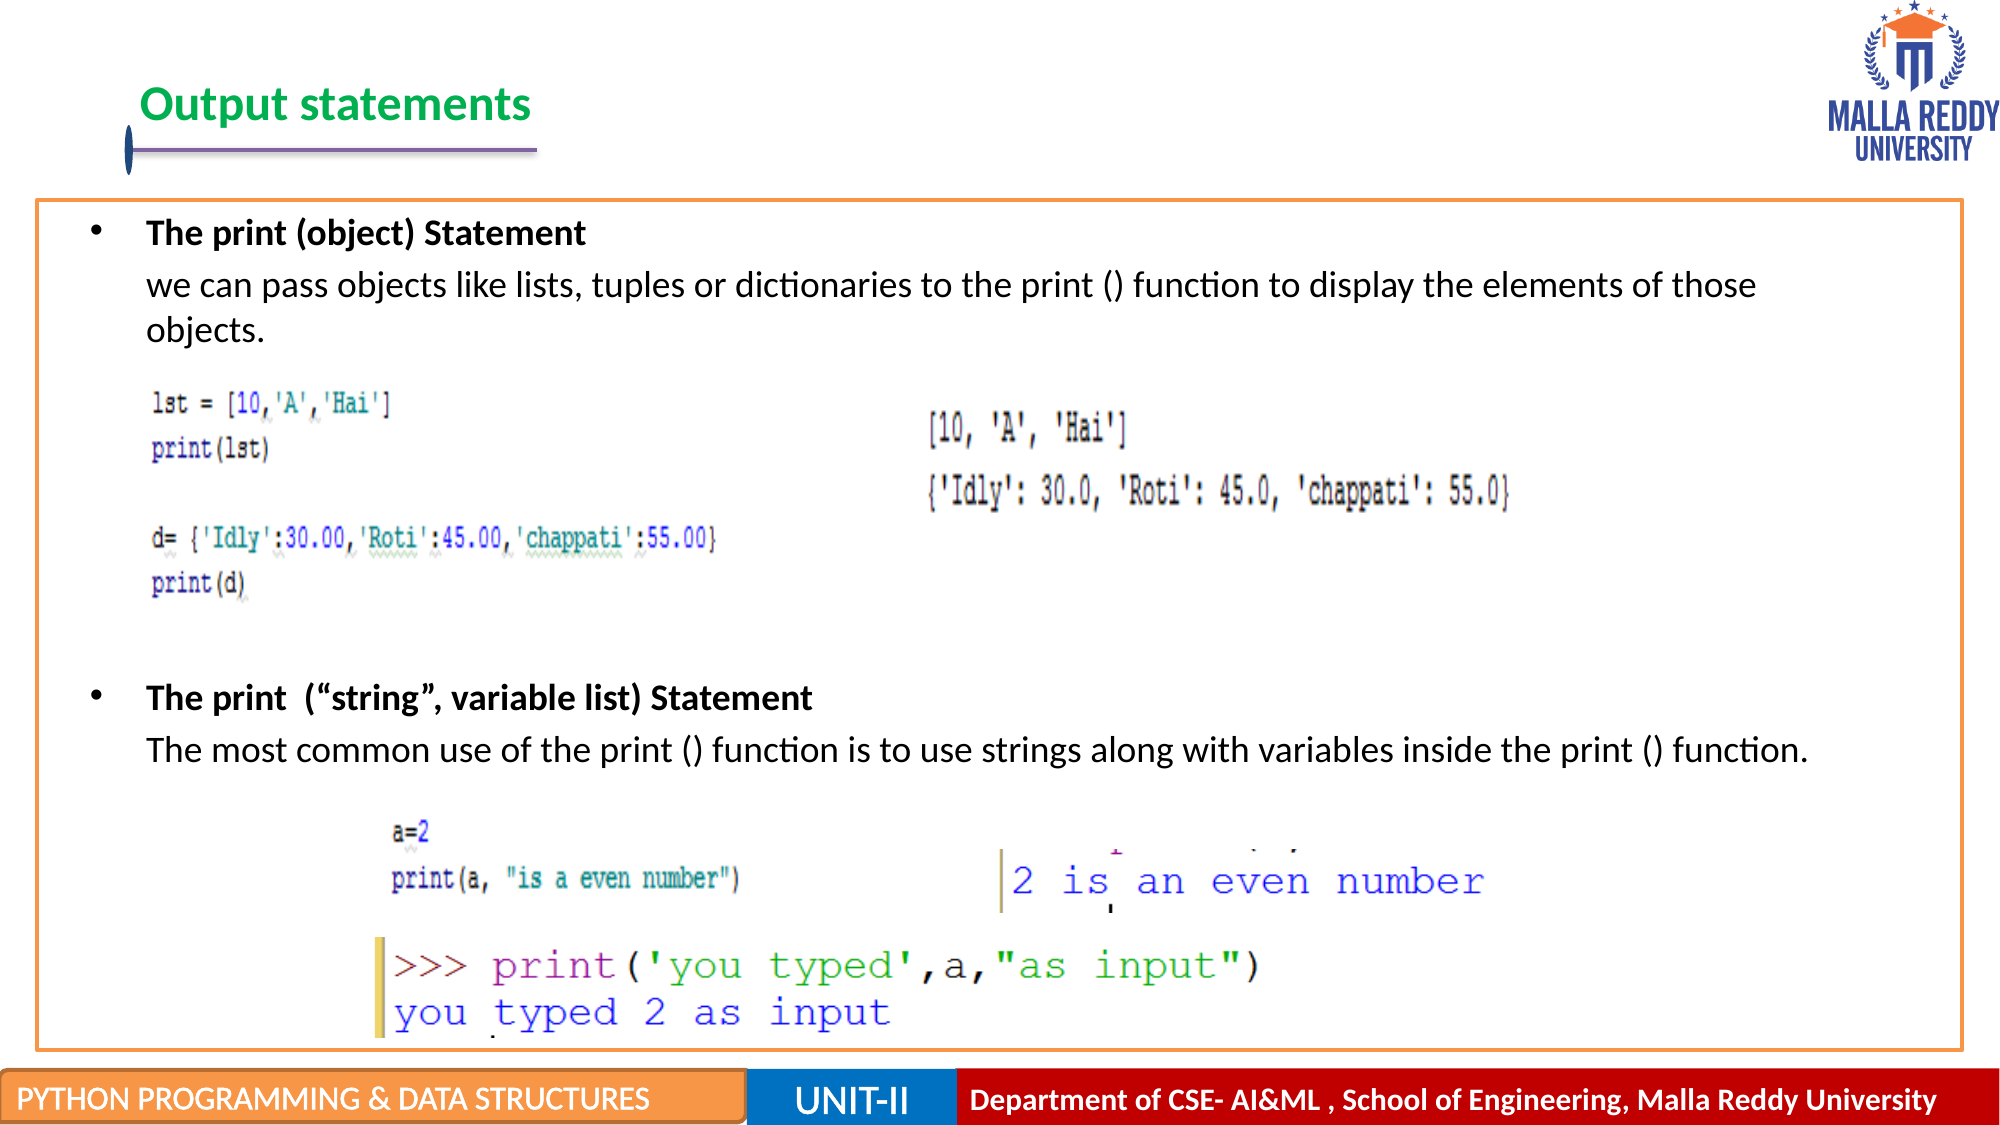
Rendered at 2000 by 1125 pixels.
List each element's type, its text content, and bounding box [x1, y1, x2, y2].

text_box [124, 124, 538, 176]
picture [149, 374, 800, 638]
list The print (object) Statement we can pass objects like lists, tuples or dictionaries to the print () function to display the elements of those objects. The print (“string”, variable list) Statement The most common use of the print () function is to use strings along with variables inside the print () function. [74, 200, 1900, 1050]
picture [1829, 0, 2000, 161]
picture [374, 799, 1500, 1038]
picture [924, 387, 1600, 551]
text_box [35, 198, 1964, 1052]
title Output statements [124, 50, 963, 150]
